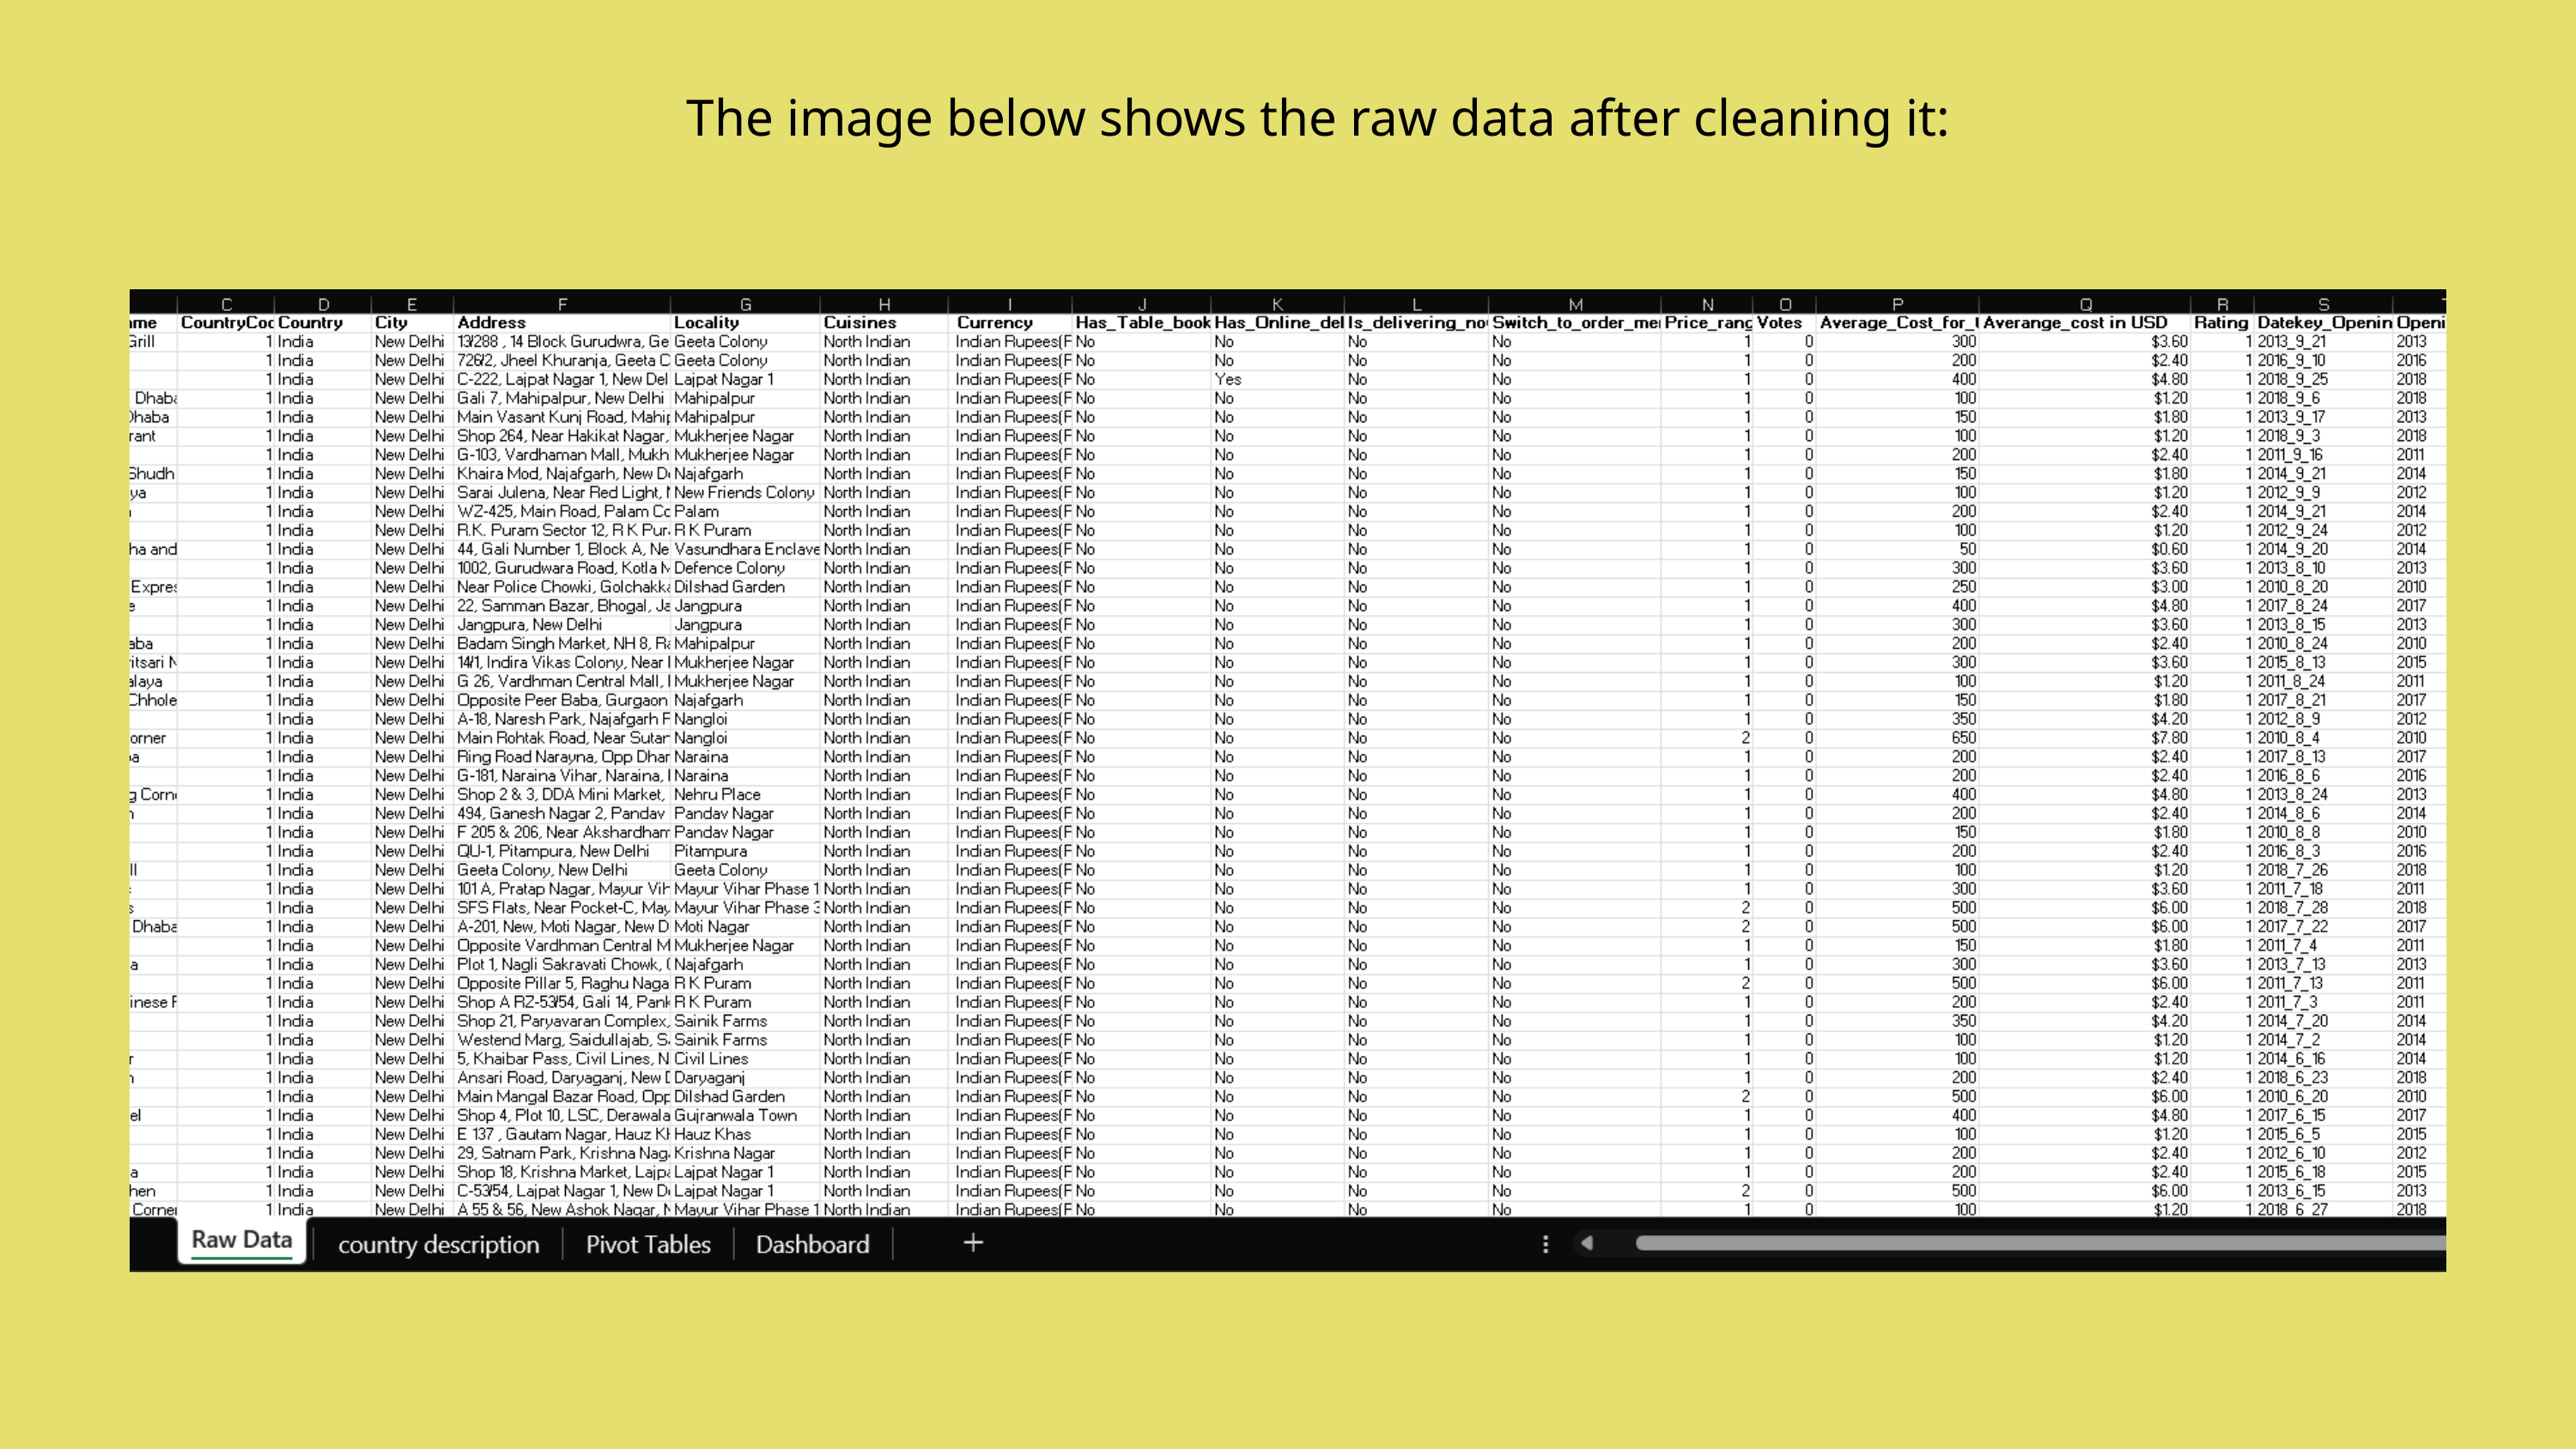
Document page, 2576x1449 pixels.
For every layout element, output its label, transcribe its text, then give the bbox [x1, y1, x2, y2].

text_box [130, 289, 2446, 1272]
text_box The image below shows the raw data after cleaning it: [272, 86, 2365, 147]
